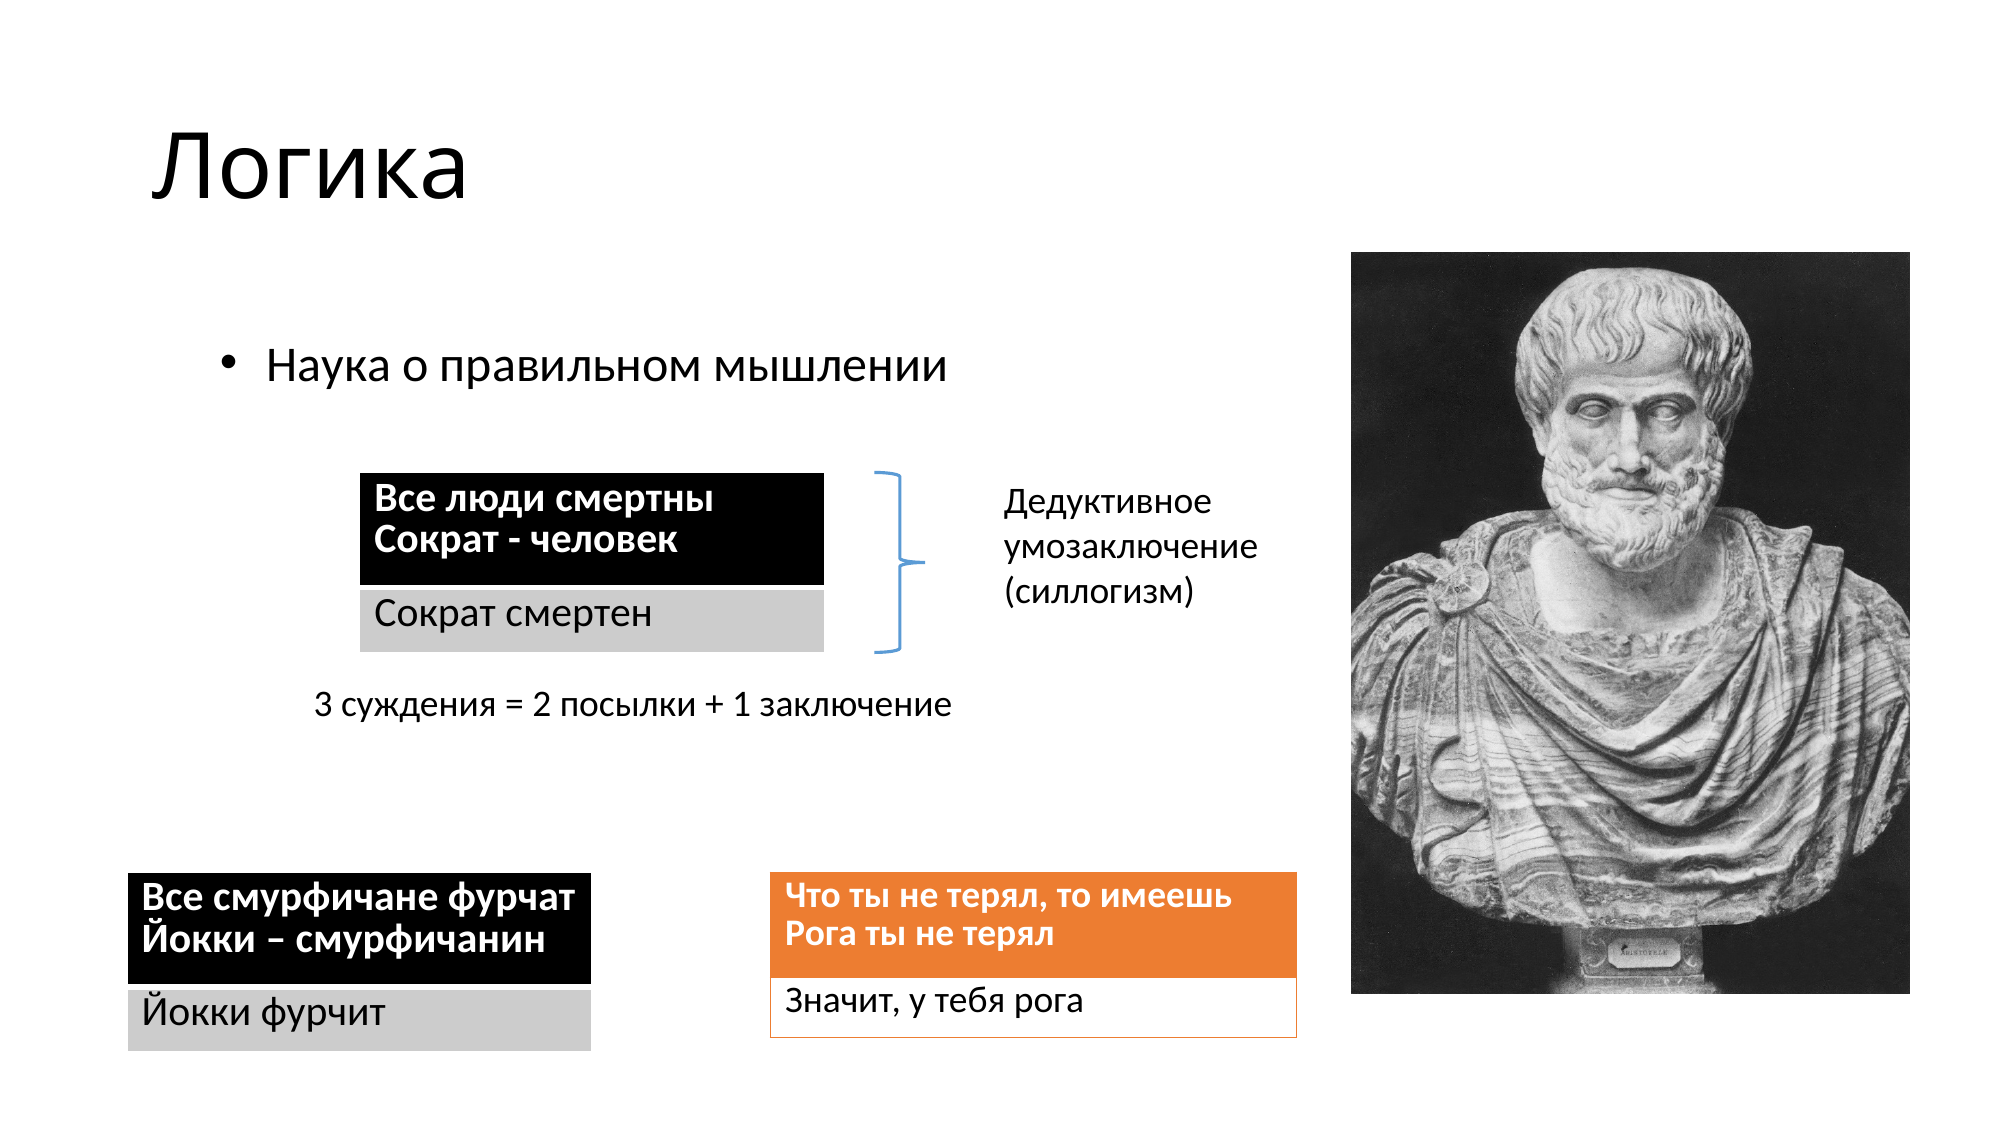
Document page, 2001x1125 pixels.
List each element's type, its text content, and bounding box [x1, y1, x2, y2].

text_box 3 суждения = 2 посылки + 1 заключение [298, 671, 1034, 732]
text_box Дедуктивное умозаключение (силлогизм) [989, 468, 1338, 619]
table_cell Значит, у тебя рога [771, 978, 1296, 1037]
title Логика [137, 59, 1863, 278]
table_cell Йокки фурчит [128, 990, 591, 1051]
text_box Наука о правильном мышлении [205, 293, 1206, 399]
picture [1351, 252, 1910, 994]
table_cell Сократ смертен [360, 590, 824, 652]
table_header Что ты не терял, то имеешь Рога ты не терял [771, 873, 1296, 977]
text_box [874, 471, 926, 653]
table_header Все люди смертны Сократ - человек [360, 473, 824, 585]
table_header Все смурфичане фурчат Йокки – смурфичанин [128, 873, 591, 984]
